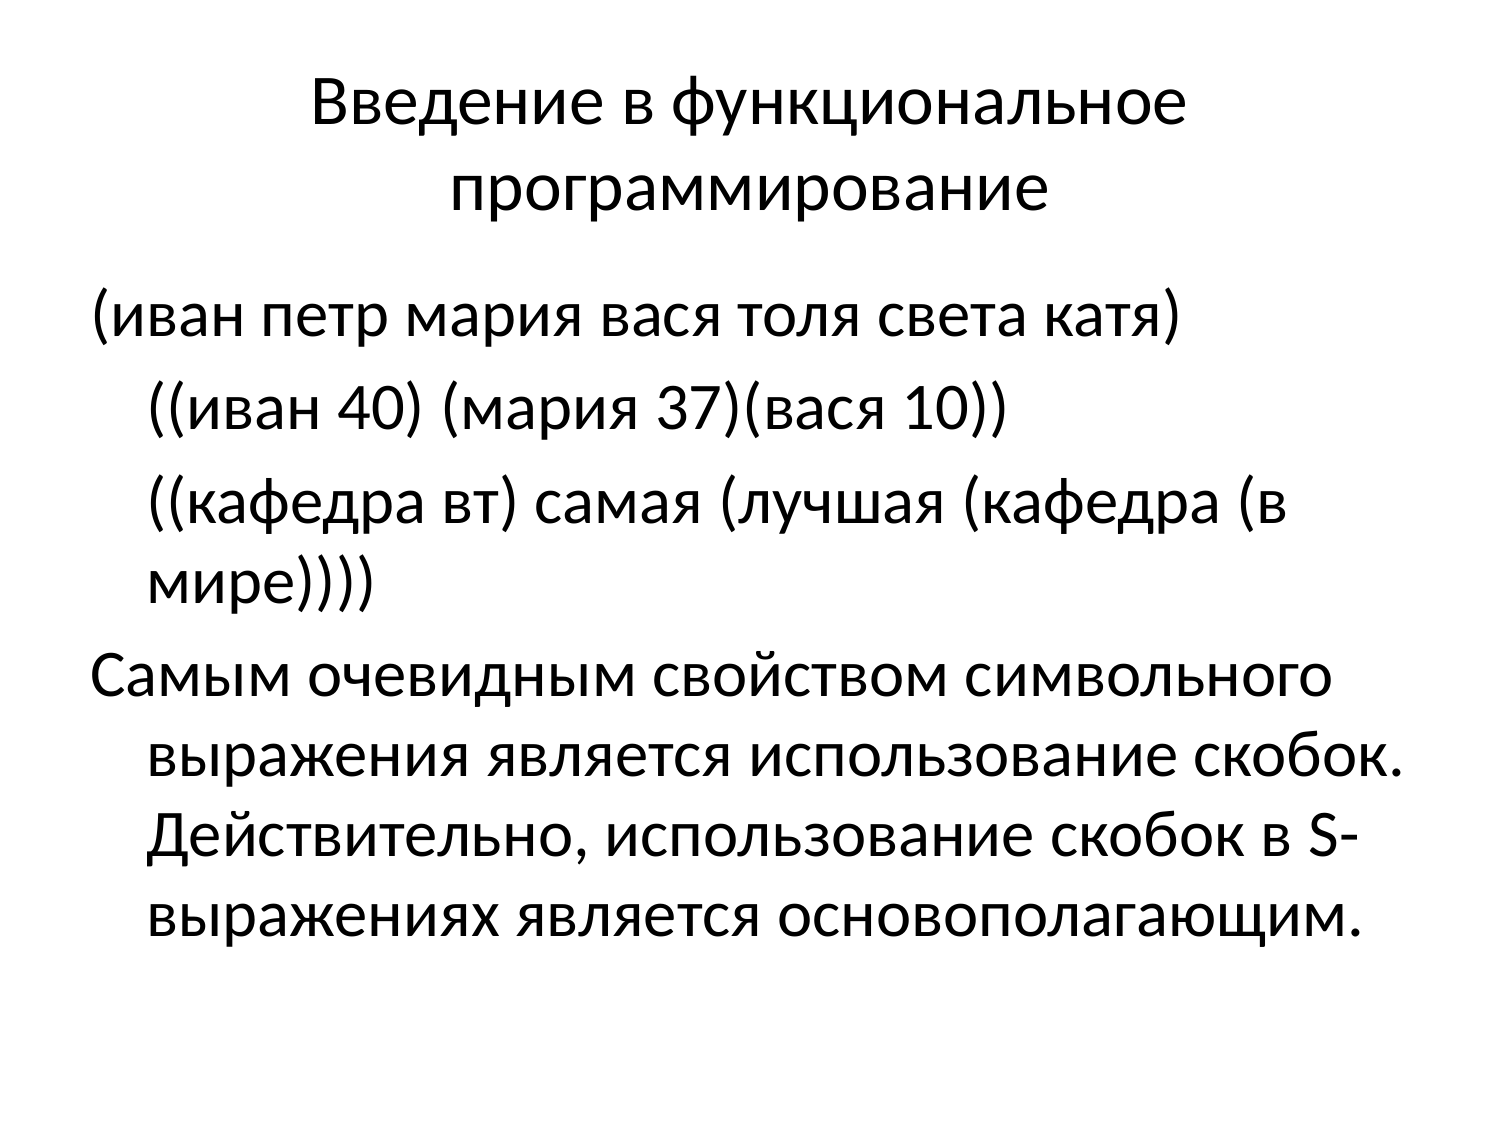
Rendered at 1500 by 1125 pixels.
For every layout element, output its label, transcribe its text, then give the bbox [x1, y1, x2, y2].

list (иван петр мария вася толя света катя) ((иван 40) (мария 37)(вася 10)) ((кафедра вт) самая (лучшая (кафедра (в мире)))) Самым очевидным свойством символьного выражения является использование скобок. Действительно, использование скобок в S-выражениях является основополагающим. [75, 262, 1425, 1005]
title Введение в функциональное программирование [75, 45, 1425, 233]
